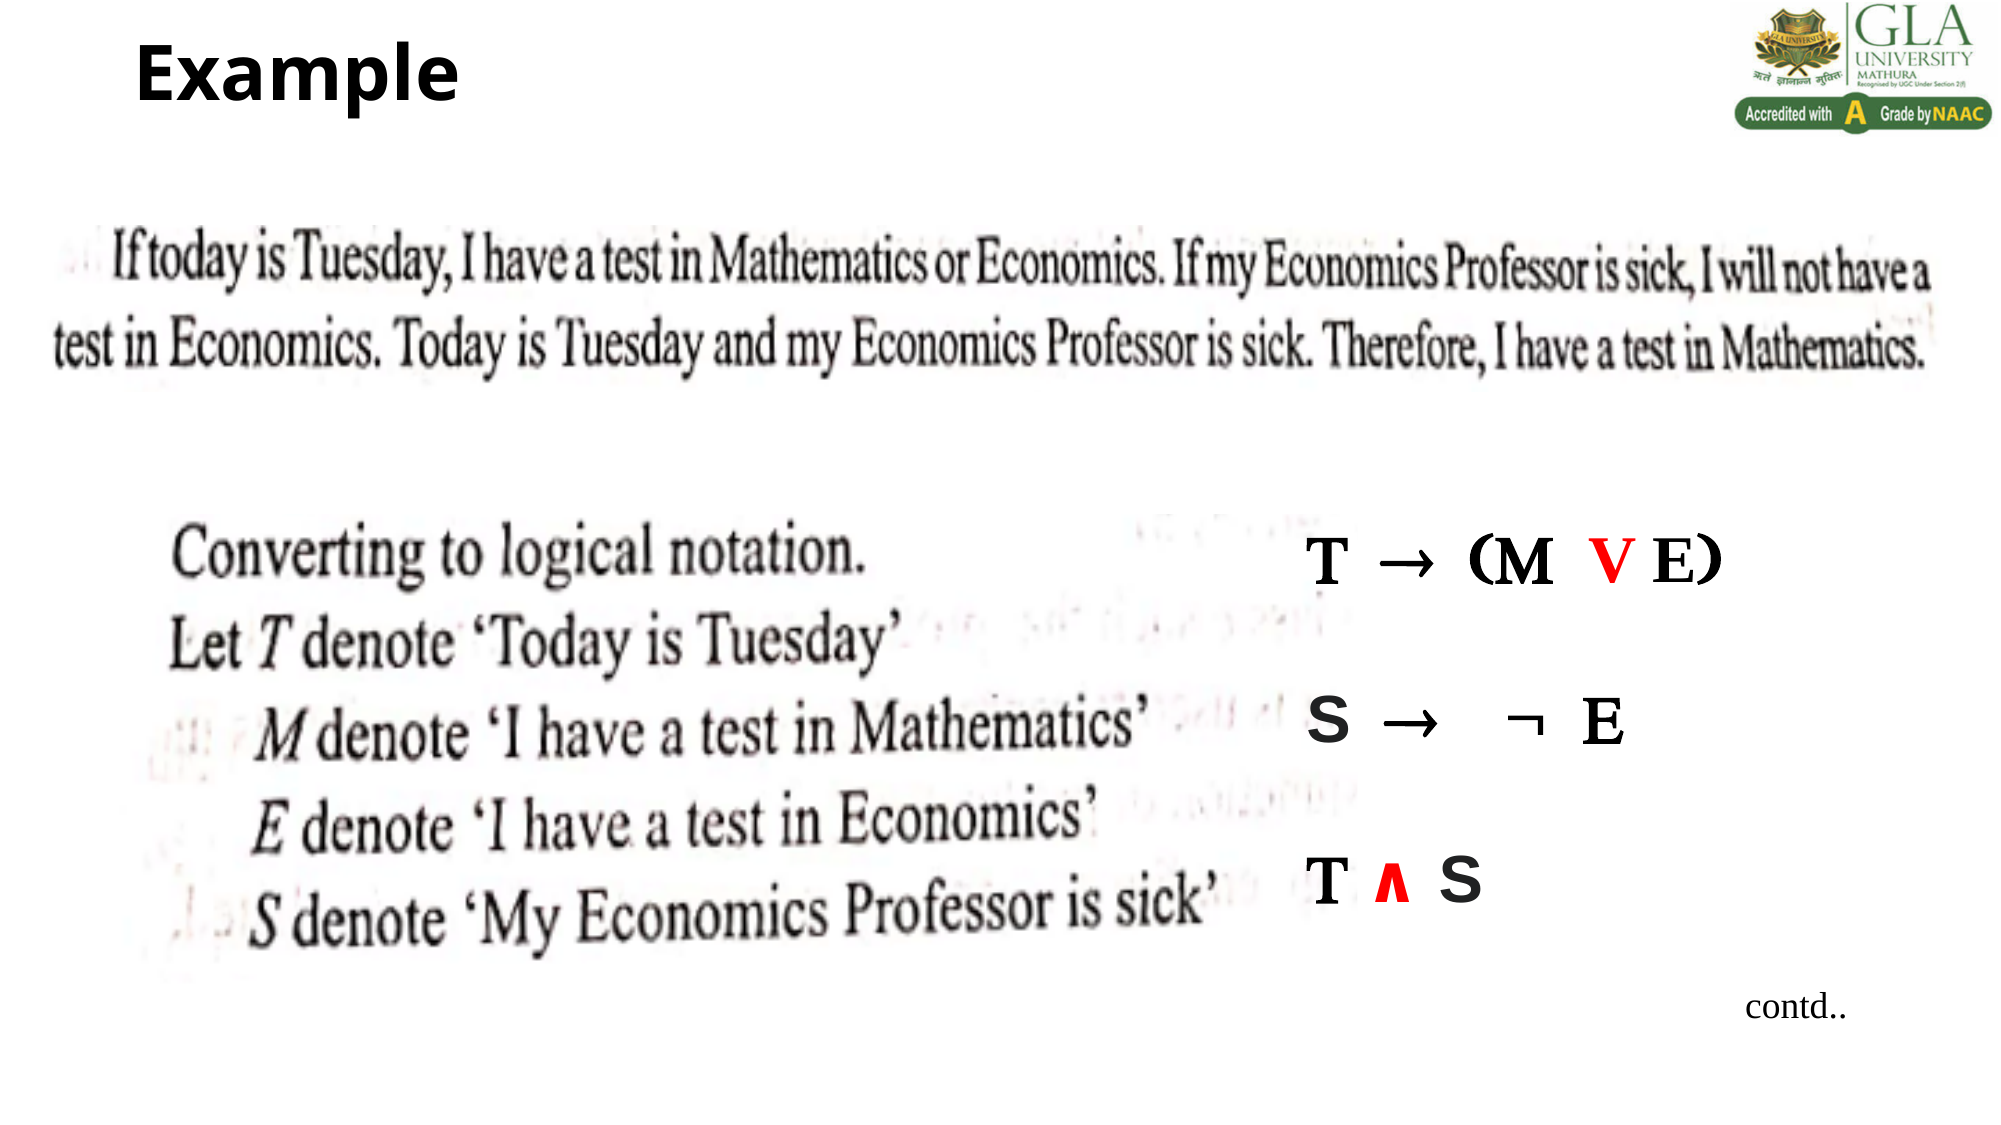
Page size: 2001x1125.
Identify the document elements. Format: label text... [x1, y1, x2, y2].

title Example [118, 26, 1844, 126]
text_box contd.. [1730, 973, 1918, 1034]
picture [46, 225, 1953, 392]
text_box T ® (M V E) S ® Ø E T ∧ S [1244, 463, 1812, 969]
picture [118, 513, 1358, 1027]
picture [1730, 2, 1998, 137]
